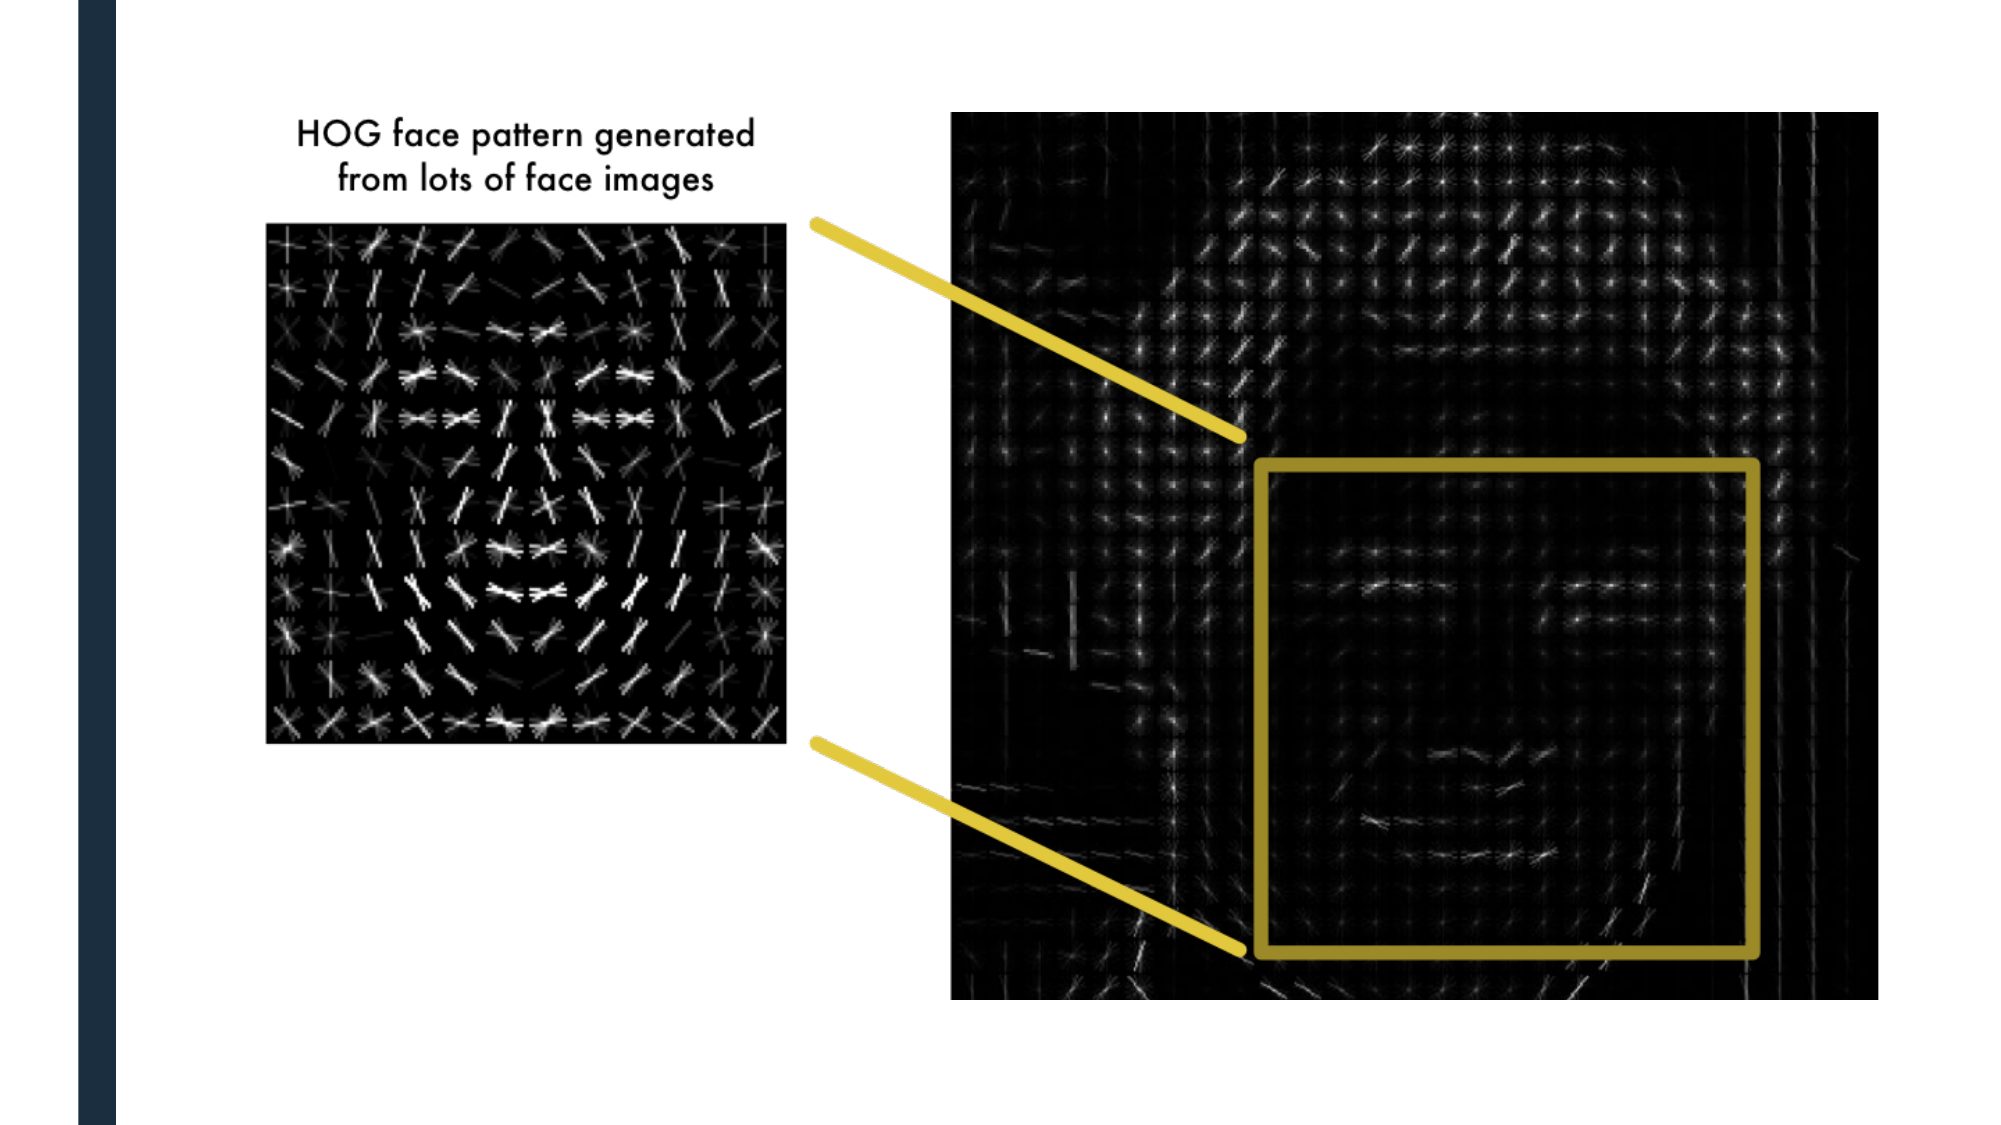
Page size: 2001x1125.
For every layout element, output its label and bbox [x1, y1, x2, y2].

picture [264, 112, 1879, 1000]
